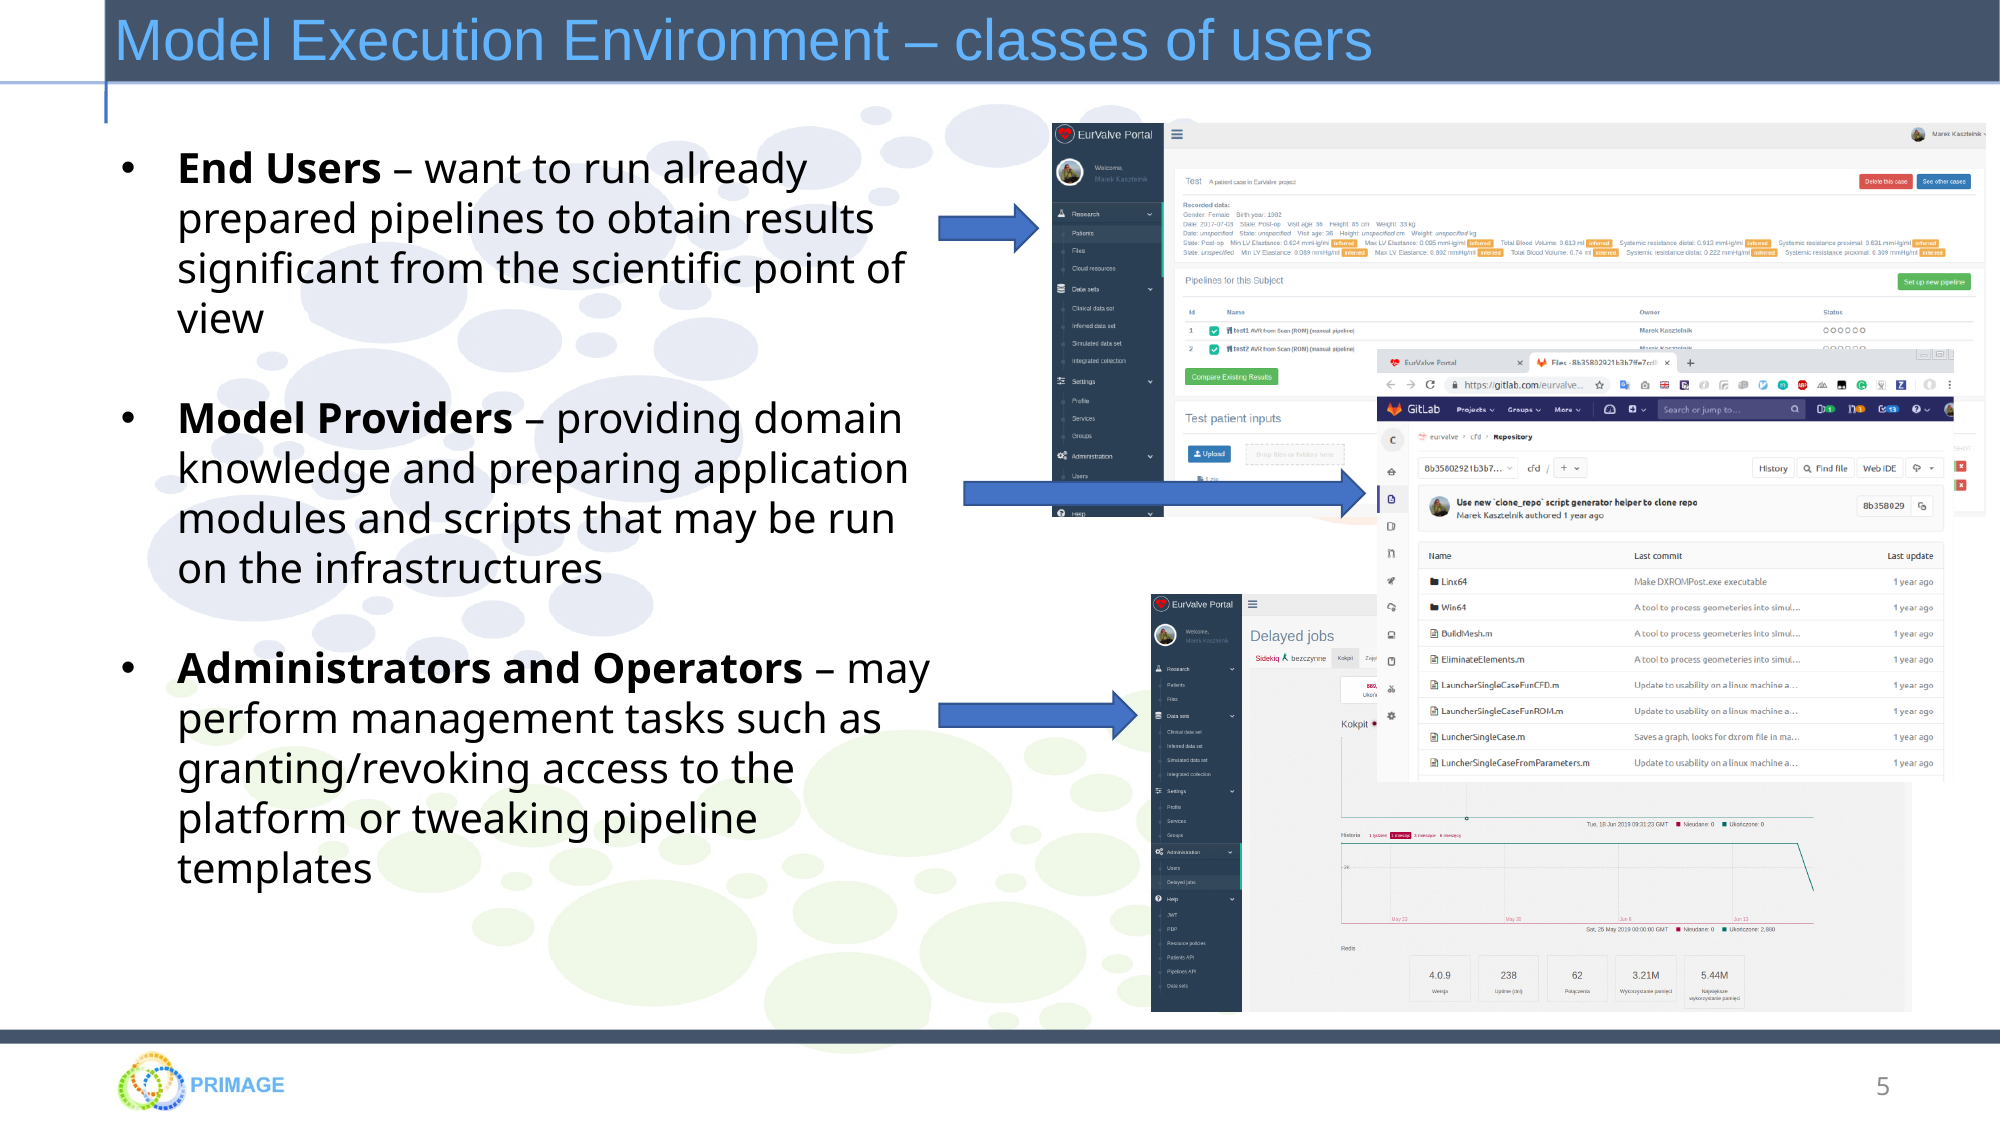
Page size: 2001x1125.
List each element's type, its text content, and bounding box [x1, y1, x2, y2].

text_box End Users – want to run already prepared pipelines to obtain results significant from the scientific point of view Model Providers – providing domain knowledge and preparing application modules and scripts that may be run on the infrastructures Administrators and Operators – may perform management tasks such as granting/revoking access to the platform or tweaking pipeline templates [106, 134, 966, 900]
text_box [938, 202, 1040, 254]
text_box [938, 689, 1138, 741]
picture [116, 1050, 287, 1113]
text_box [0, 1029, 2000, 1045]
text_box [963, 480, 1052, 506]
text_box [107, 0, 2000, 82]
picture [1052, 123, 1986, 1012]
slide_number 5 [1455, 1057, 1906, 1118]
text_box Model Execution Environment – classes of users [114, 7, 1846, 77]
